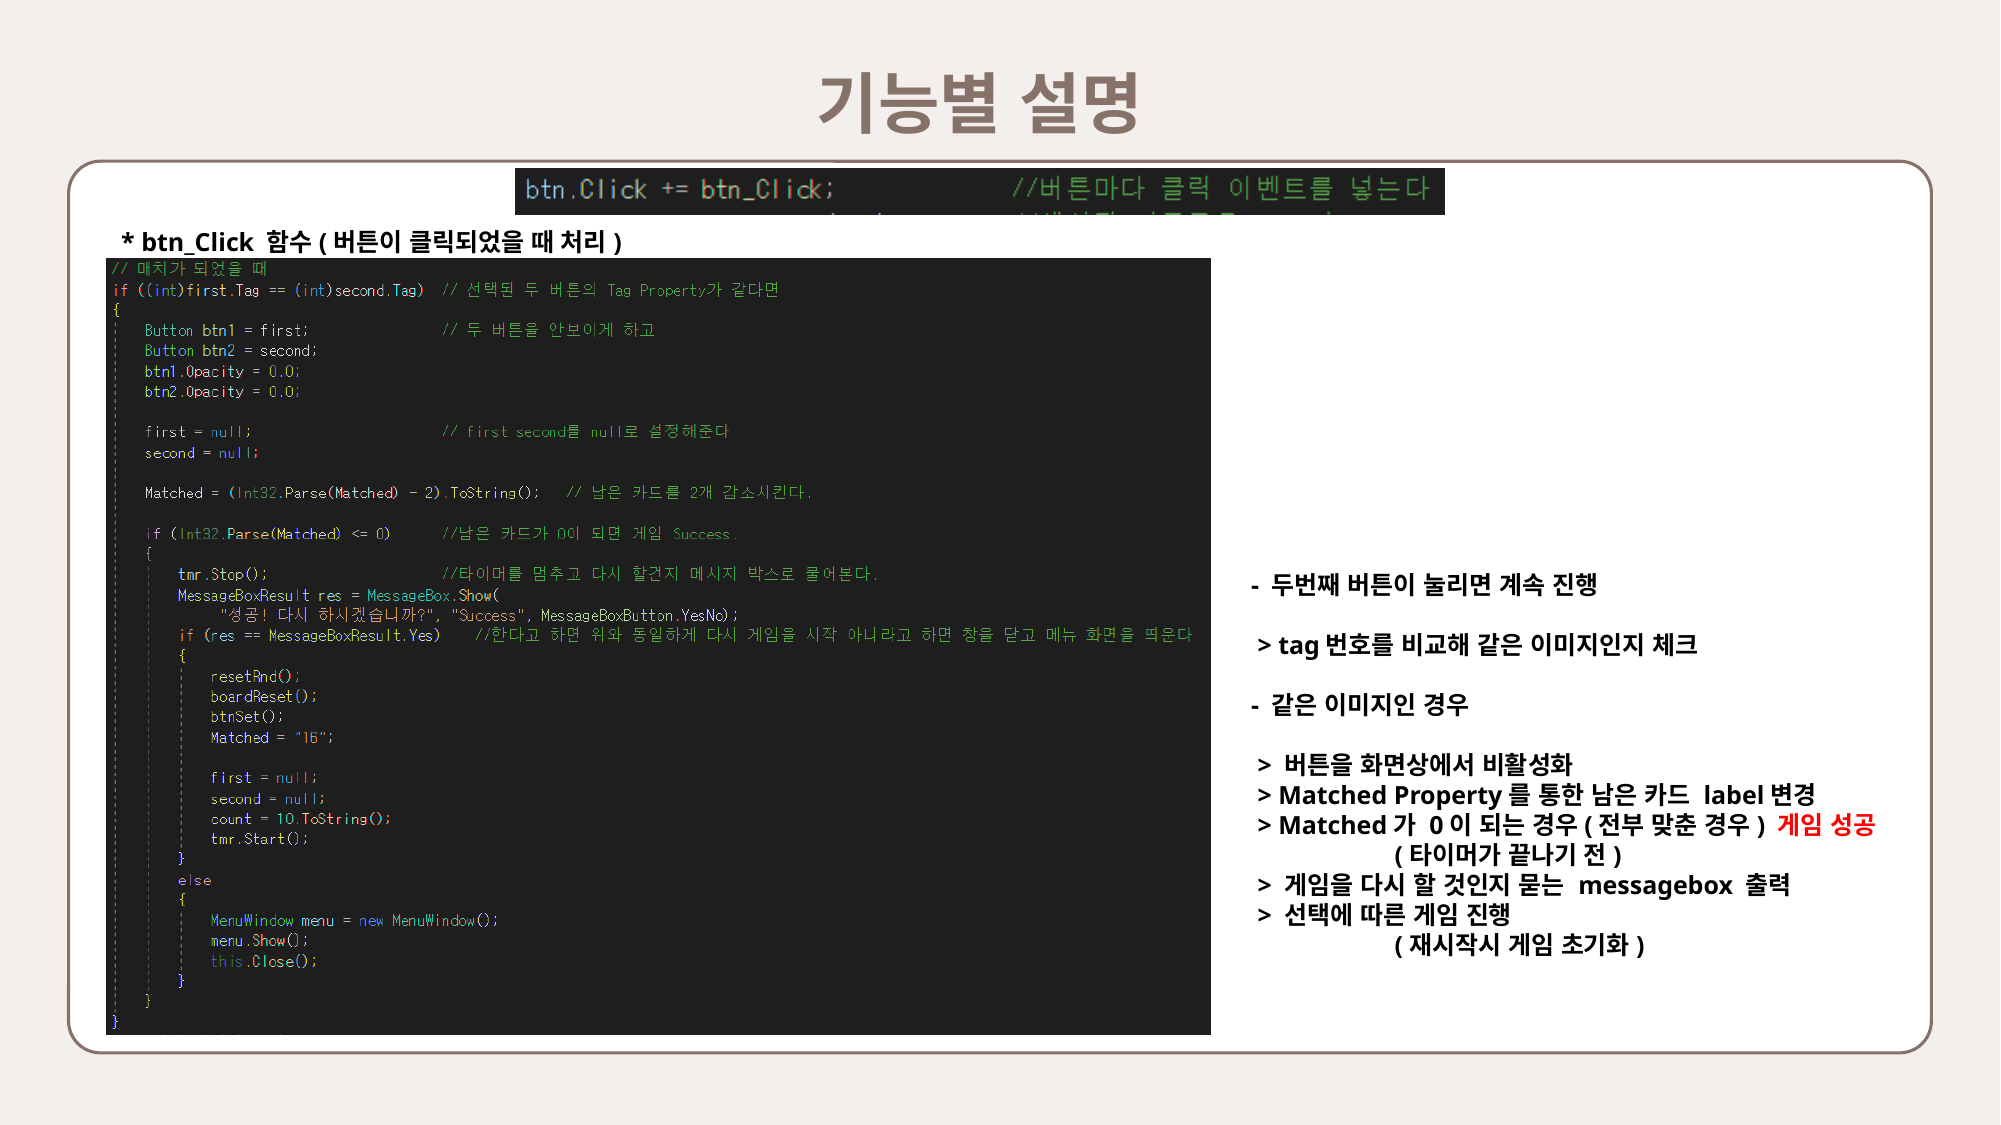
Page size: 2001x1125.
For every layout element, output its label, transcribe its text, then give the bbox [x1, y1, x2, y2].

text_box [67, 160, 1933, 1054]
text_box * btn_Click 함수(버튼이 클릭되었을 때 처리) [106, 219, 974, 258]
text_box 기능별 설명 [492, 14, 1467, 149]
text_box - 두번째 버튼이 눌리면 계속 진행 > tag번호를 비교해 같은 이미지인지 체크 - 같은 이미지인 경우 > 버튼을 화면상에서 비활성화 > Matched Property를 통한 남은 카드 label변경 > Matched가 0이 되는 경우(전부 맞춘 경우) 게임 성공 (타이머가 끝나기 전) > 게임을 다시 할 것인지 묻는 messagebox 출력 > 선택에 따른 게임 진행 (재시작시 게임 초기화) [1229, 562, 1913, 997]
picture [515, 168, 1445, 215]
picture [106, 258, 1211, 1035]
